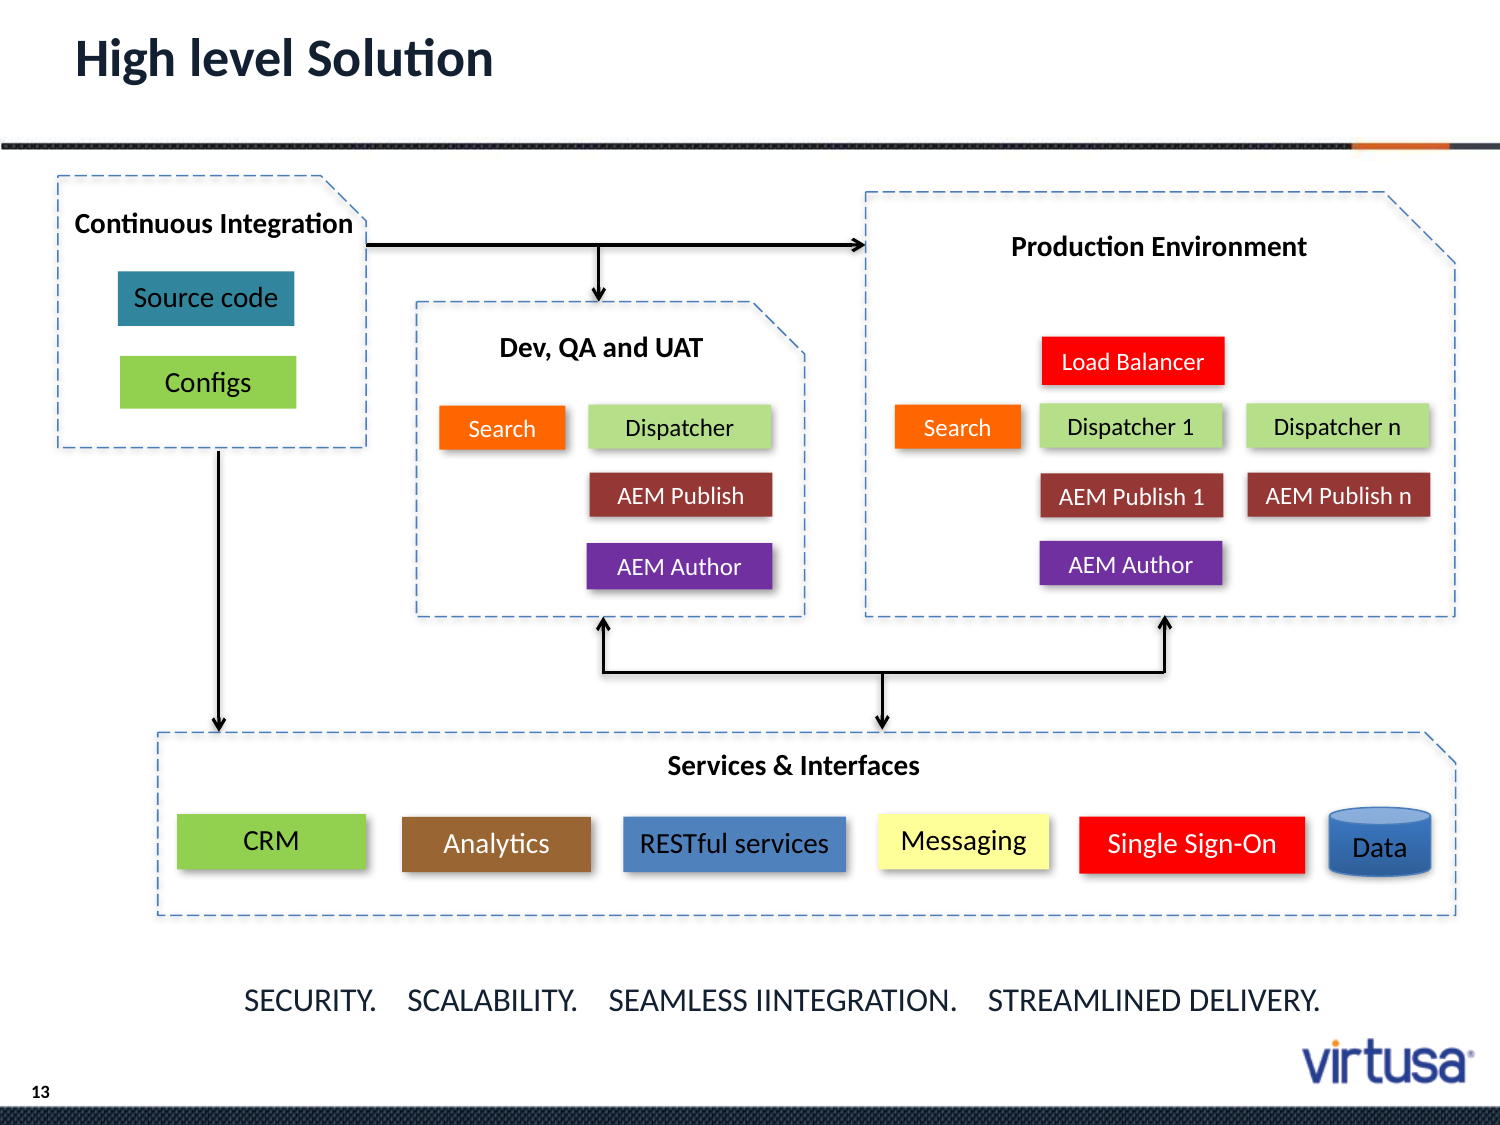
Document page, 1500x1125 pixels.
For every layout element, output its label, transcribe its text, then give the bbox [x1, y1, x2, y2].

text_box SECURITY. SCALABILITY. SEAMLESS IINTEGRATION. STREAMLINED DELIVERY. [170, 962, 1397, 1016]
picture [0, 1037, 1500, 1125]
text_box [57, 175, 1456, 916]
title High level Solution [59, 7, 1441, 103]
picture [0, 137, 1500, 161]
